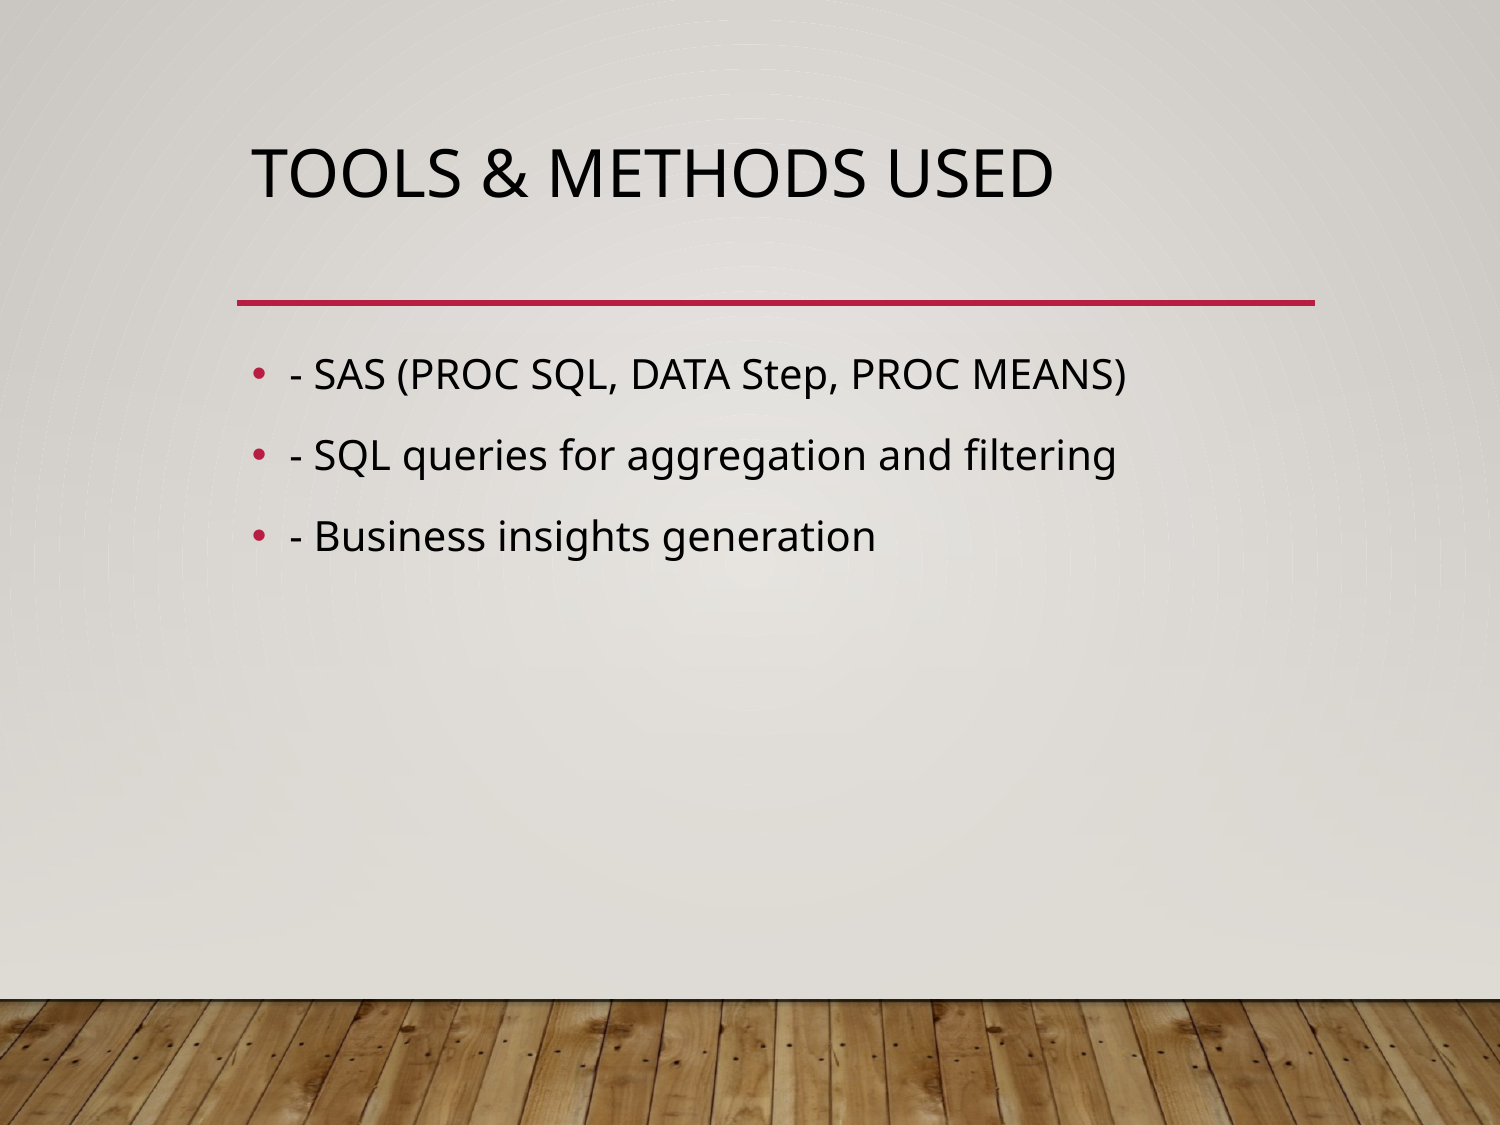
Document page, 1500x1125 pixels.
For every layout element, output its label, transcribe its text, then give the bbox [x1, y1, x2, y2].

list - SAS (PROC SQL, DATA Step, PROC MEANS) - SQL queries for aggregation and filtering - Business insights generation [236, 330, 1315, 897]
title Tools & Methods Used [236, 131, 1315, 305]
picture [0, 999, 1500, 1125]
